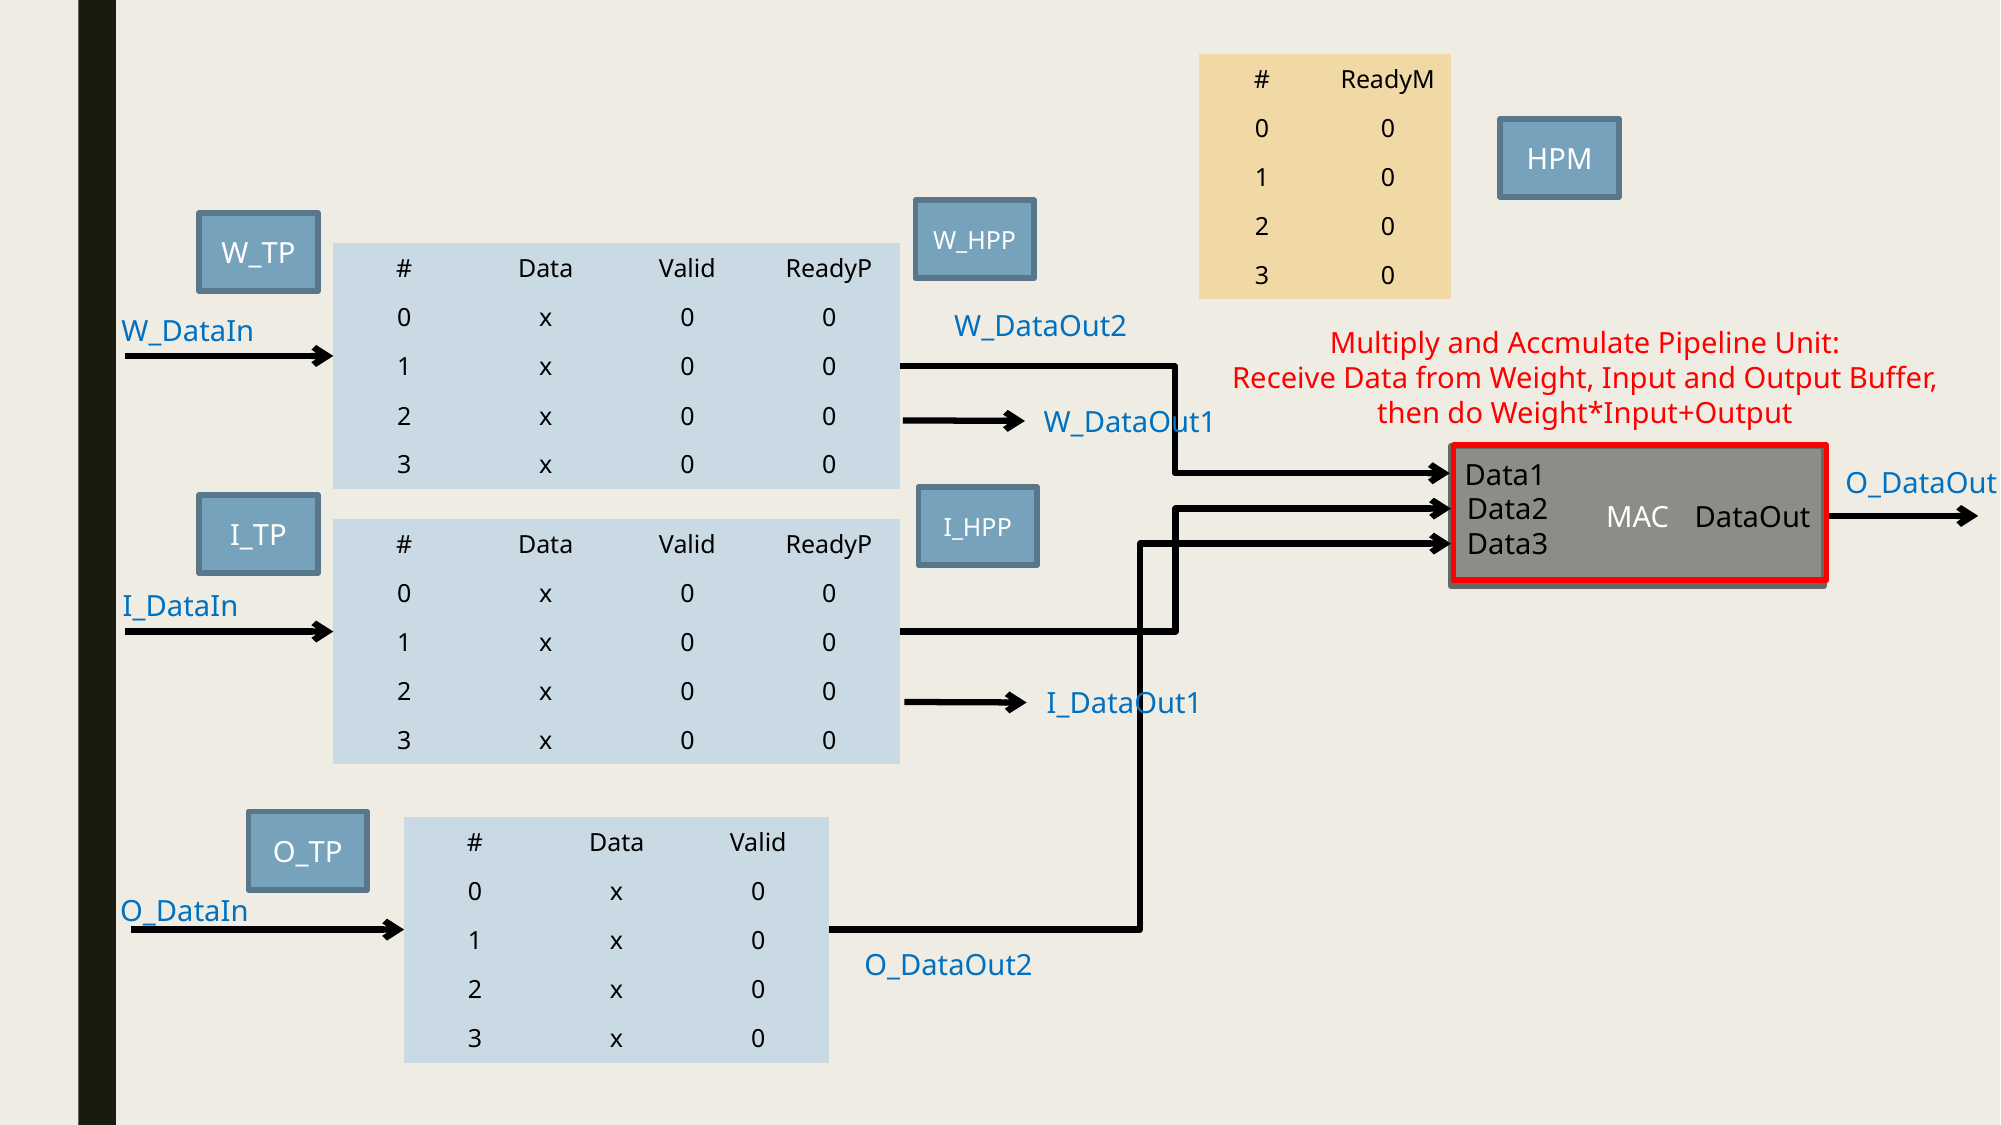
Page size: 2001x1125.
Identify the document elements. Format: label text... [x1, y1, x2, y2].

table_cell 0 [1325, 250, 1451, 299]
table_cell 0 [1325, 201, 1451, 250]
table_cell 0 [758, 440, 900, 489]
table_cell 0 [617, 440, 758, 489]
table_cell 0 [1325, 152, 1451, 201]
text_box O_DataIn [105, 884, 264, 935]
table_cell 0 [617, 391, 758, 440]
text_box Multiply and Accmulate Pipeline Unit: Receive Data from Weight, Input and Output Buffer, then do Weight*Input+Output [1176, 317, 2000, 437]
table_cell x [546, 866, 688, 915]
table_cell 0 [688, 915, 829, 964]
table_cell 3 [333, 440, 475, 489]
table_cell 0 [617, 568, 758, 617]
table_cell 3 [1199, 250, 1325, 299]
table_header Data [475, 243, 617, 293]
table_header # [1199, 54, 1325, 103]
table_cell x [475, 617, 617, 666]
table_cell x [546, 1013, 688, 1063]
table_cell 0 [688, 1013, 829, 1063]
text_box MAC [1452, 583, 1827, 589]
table_cell 0 [758, 391, 900, 440]
table_cell x [475, 666, 617, 715]
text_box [900, 508, 1452, 543]
text_box I_DataIn [108, 580, 254, 630]
table_cell x [475, 391, 617, 440]
table_cell 2 [1199, 201, 1325, 250]
table_header ReadyP [758, 243, 900, 293]
table_cell 2 [333, 391, 475, 440]
table_cell 2 [333, 666, 475, 715]
table_cell 0 [1199, 103, 1325, 152]
text_box I_TP [196, 492, 321, 576]
text_box W_TP [196, 210, 321, 294]
table_cell 0 [617, 617, 758, 666]
table_cell 0 [333, 293, 475, 342]
table_cell x [475, 440, 617, 489]
text_box O_DataOut [1830, 457, 2000, 507]
table_cell 0 [404, 866, 546, 915]
table_cell 0 [758, 342, 900, 391]
table_cell 0 [758, 293, 900, 342]
text_box W_HPP [913, 197, 1037, 281]
table_cell 0 [758, 666, 829, 715]
table_cell x [475, 293, 617, 342]
table_cell 2 [404, 964, 546, 1013]
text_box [829, 543, 1452, 930]
table_header Valid [617, 243, 758, 293]
table_cell 0 [617, 342, 758, 391]
table_header Valid [617, 519, 758, 568]
table_cell 1 [1199, 152, 1325, 201]
table_cell 0 [333, 568, 475, 617]
table_cell x [475, 568, 617, 617]
text_box HPM [1497, 116, 1622, 200]
table_header Data [475, 519, 617, 568]
table_cell 3 [333, 715, 475, 764]
table_header Valid [688, 817, 829, 866]
table_cell x [475, 715, 617, 764]
table_header # [333, 243, 475, 293]
table_cell 0 [688, 964, 829, 1013]
text_box I_HPP [916, 484, 1040, 508]
table_cell 0 [758, 715, 829, 764]
table_header Data [546, 817, 688, 866]
table_header # [404, 817, 546, 866]
table_cell 1 [333, 617, 475, 666]
table_cell 0 [758, 617, 829, 666]
table_cell x [546, 964, 688, 1013]
table_cell 0 [617, 293, 758, 342]
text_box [900, 355, 1452, 474]
text_box W_DataOut2 [939, 299, 1143, 350]
table_cell 0 [688, 866, 829, 915]
table_cell 1 [333, 342, 475, 391]
text_box W_DataIn [106, 305, 270, 355]
table_header ReadyM [1325, 54, 1451, 103]
table_cell x [546, 915, 688, 964]
table_cell x [475, 342, 617, 391]
table_cell 0 [617, 666, 758, 715]
text_box O_DataOut2 [849, 939, 1048, 989]
table_cell 1 [404, 915, 546, 964]
text_box [1451, 442, 1829, 583]
text_box O_TP [246, 809, 370, 893]
table_cell 0 [1325, 103, 1451, 152]
table_header # [333, 519, 475, 568]
table_cell 0 [617, 715, 758, 764]
table_cell 0 [758, 568, 829, 617]
table_cell 3 [404, 1013, 546, 1063]
table_header ReadyP [758, 519, 900, 568]
